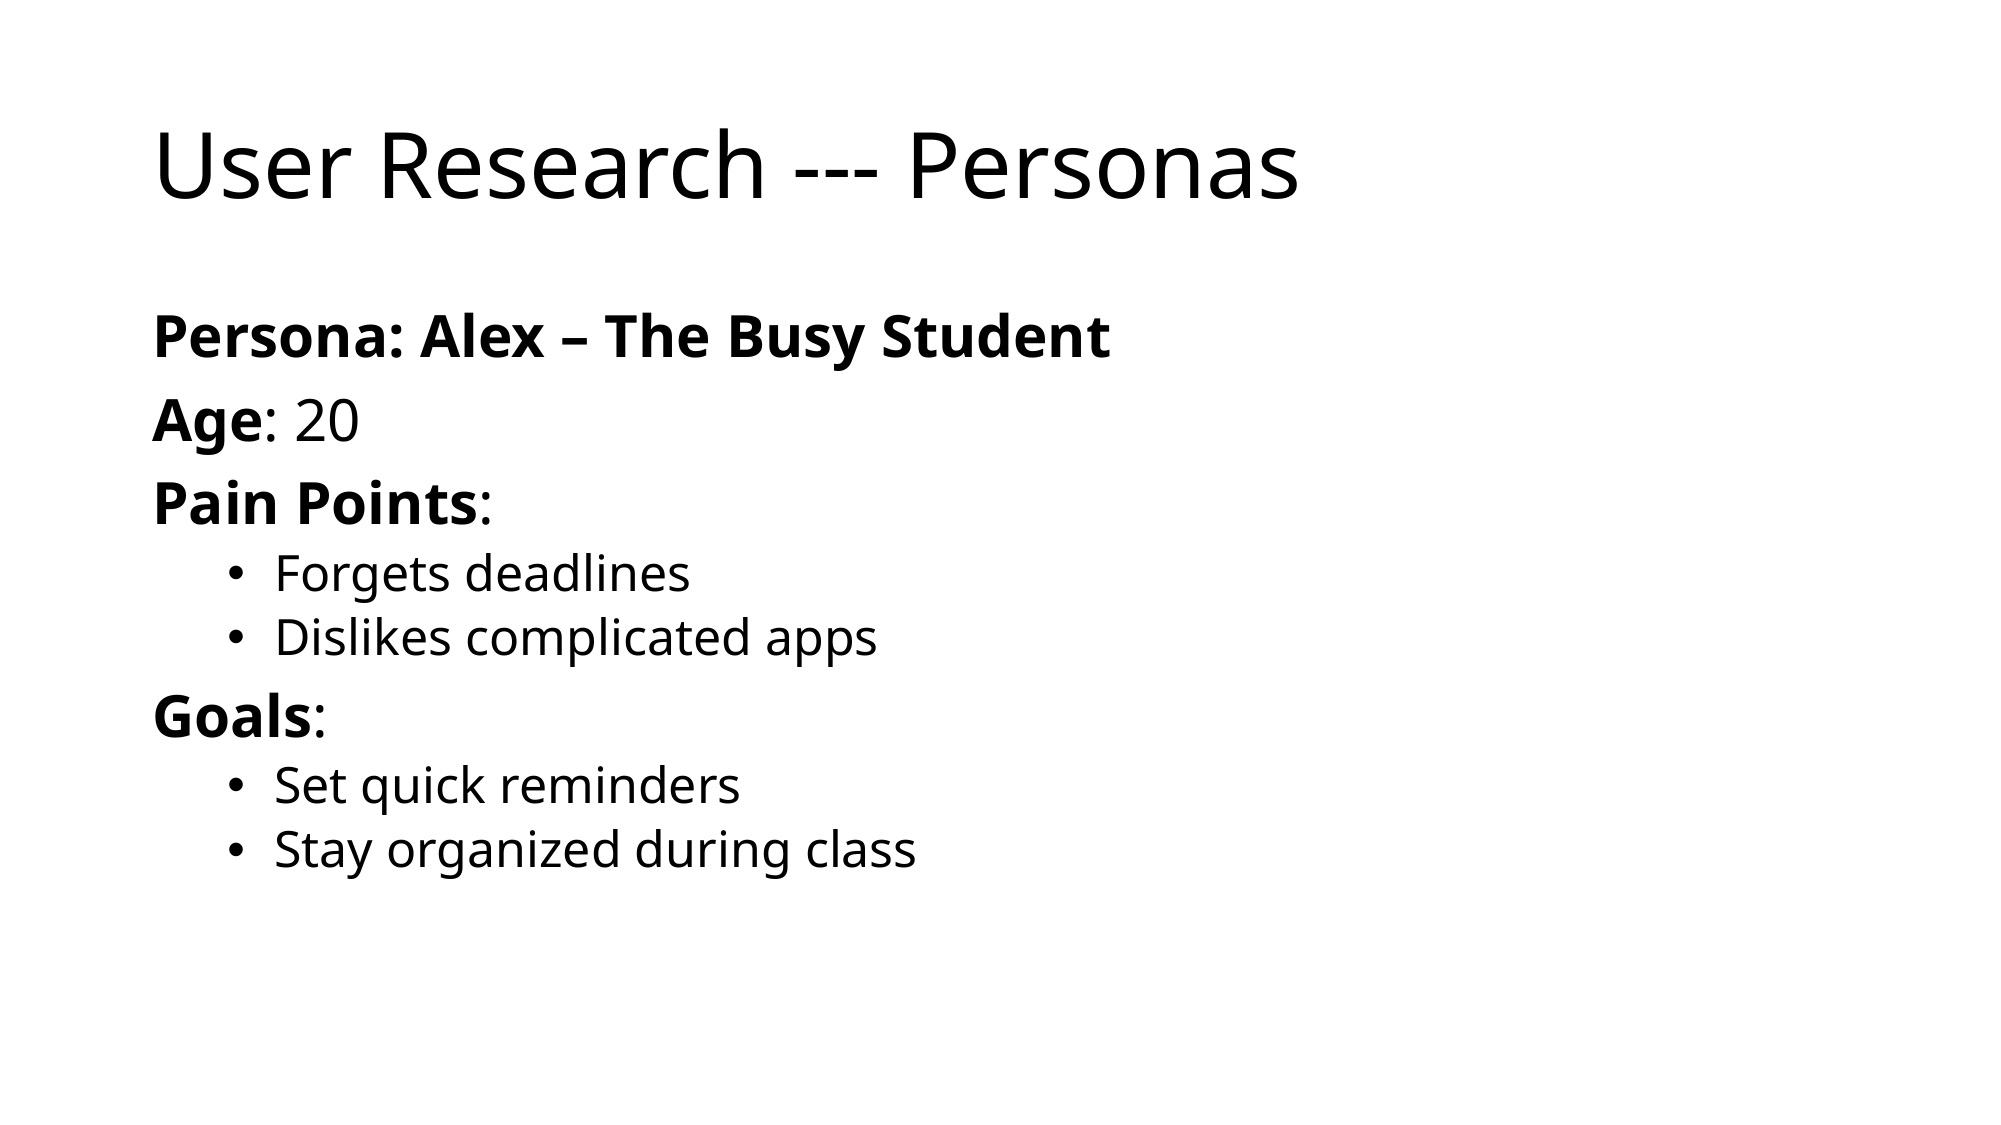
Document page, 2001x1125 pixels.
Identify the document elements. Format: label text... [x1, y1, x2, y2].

list Persona: Alex – The Busy Student Age: 20 Pain Points: Forgets deadlines Dislikes complicated apps Goals: Set quick reminders Stay organized during class [137, 299, 1863, 1014]
title User Research --- Personas [137, 59, 1863, 278]
